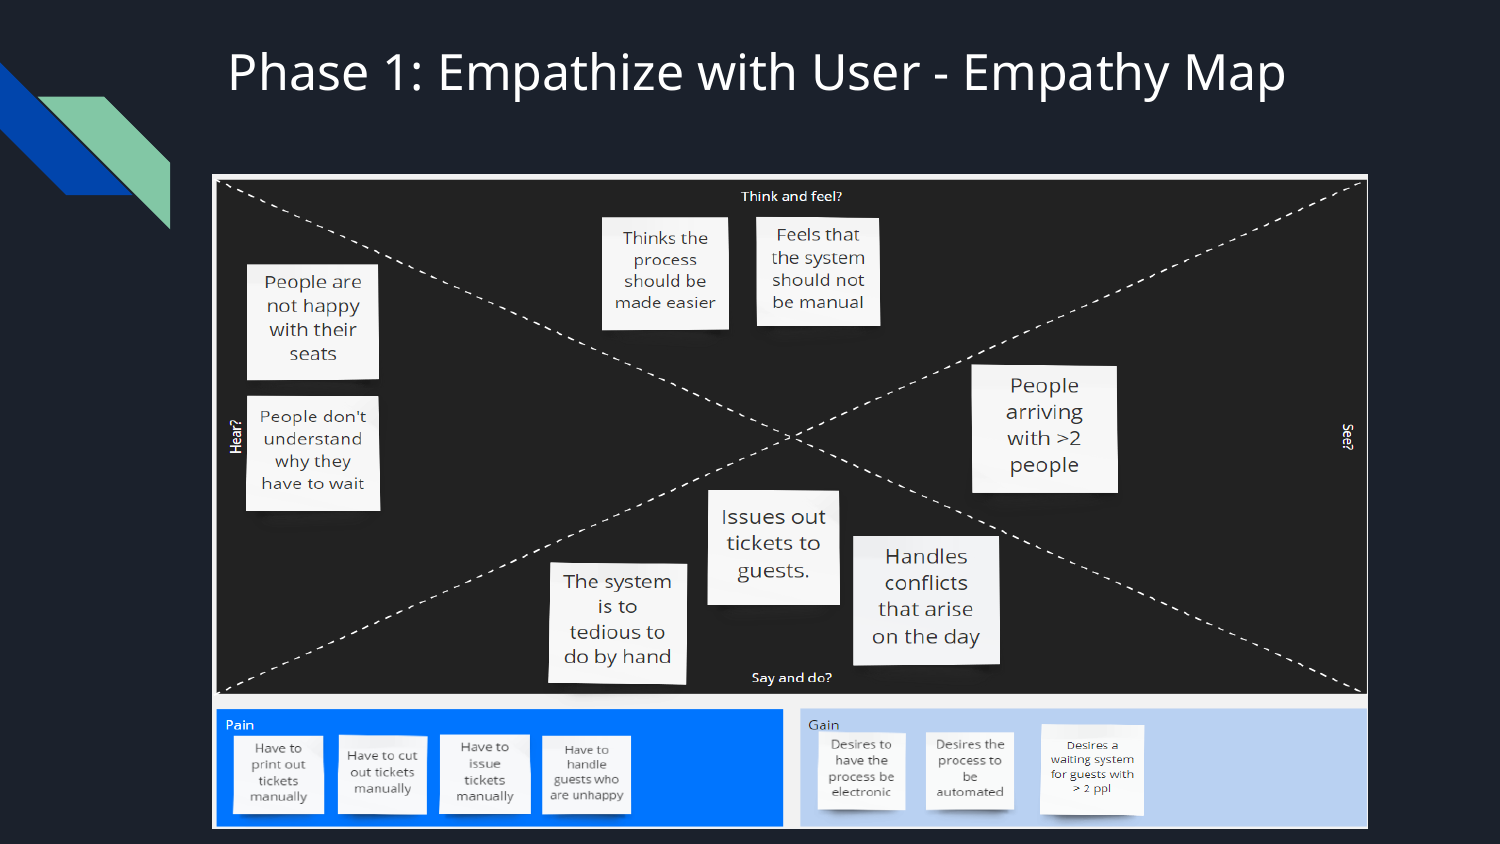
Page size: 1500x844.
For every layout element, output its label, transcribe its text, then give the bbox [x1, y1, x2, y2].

picture [212, 174, 1368, 830]
title Phase 1: Empathize with User - Empathy Map [212, 25, 1368, 174]
